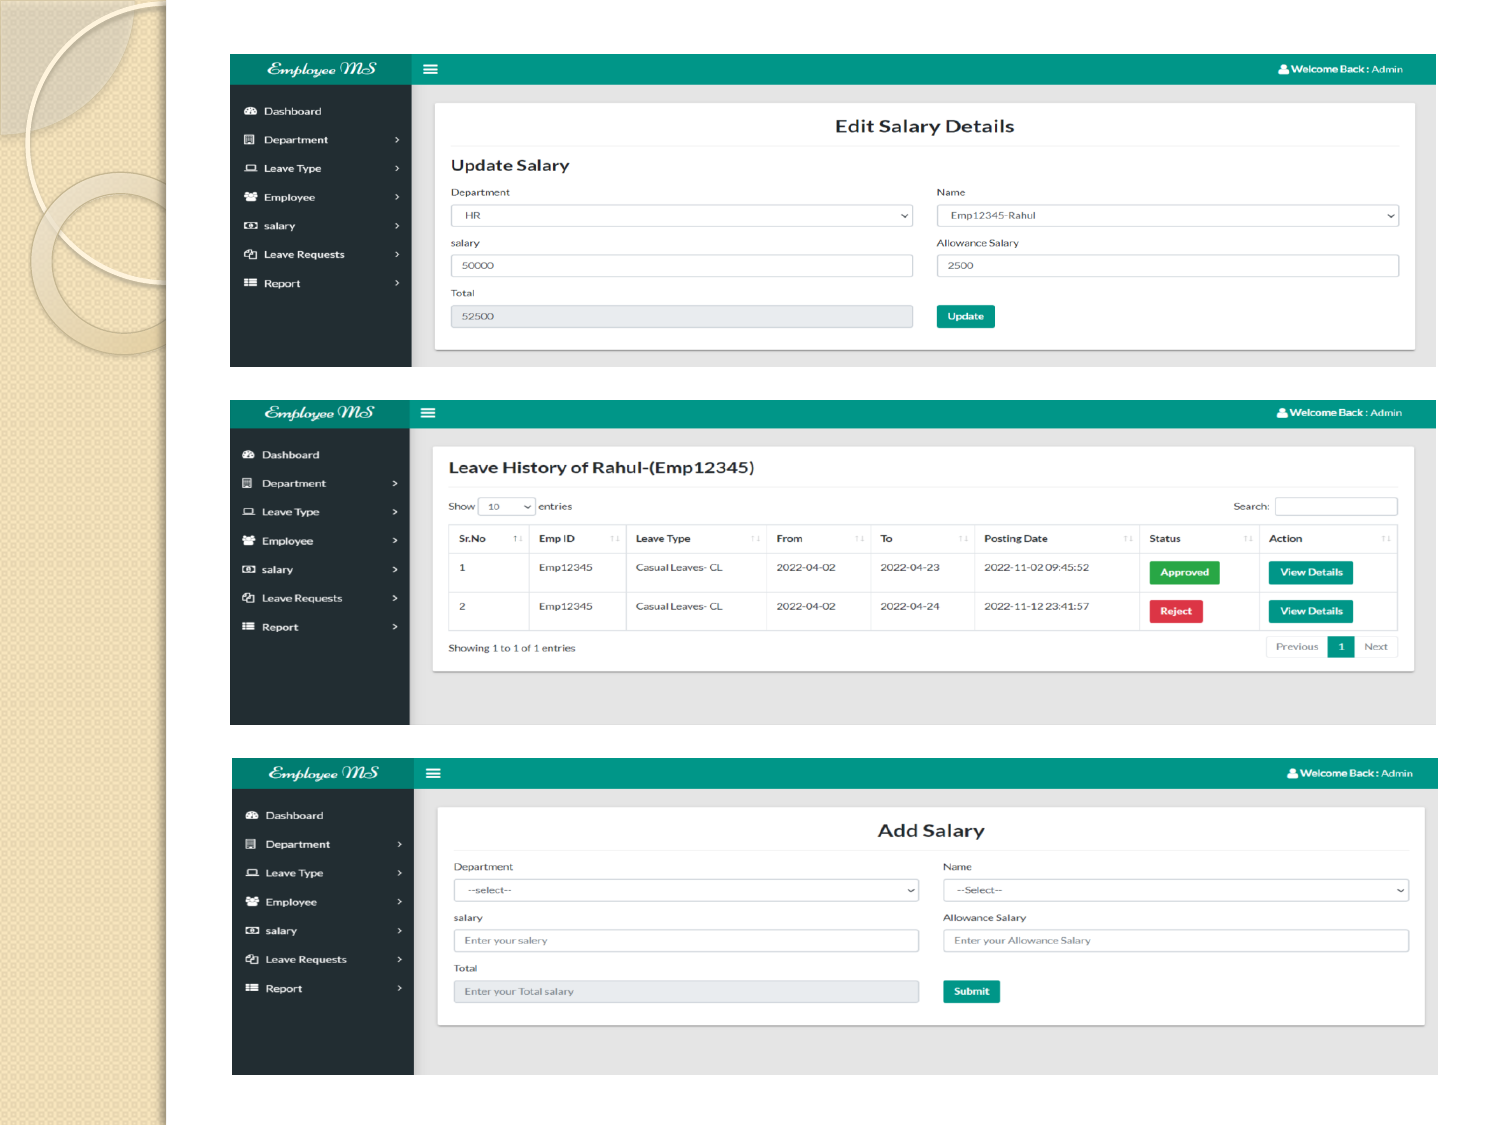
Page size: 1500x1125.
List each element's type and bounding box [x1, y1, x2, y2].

picture [232, 758, 1438, 1076]
picture [229, 54, 1436, 367]
picture [229, 400, 1436, 725]
